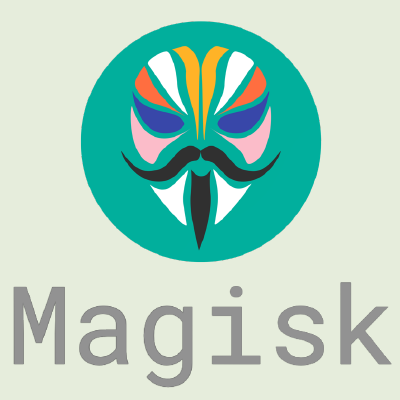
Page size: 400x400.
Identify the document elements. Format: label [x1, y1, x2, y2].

text_box [0, 19, 400, 394]
